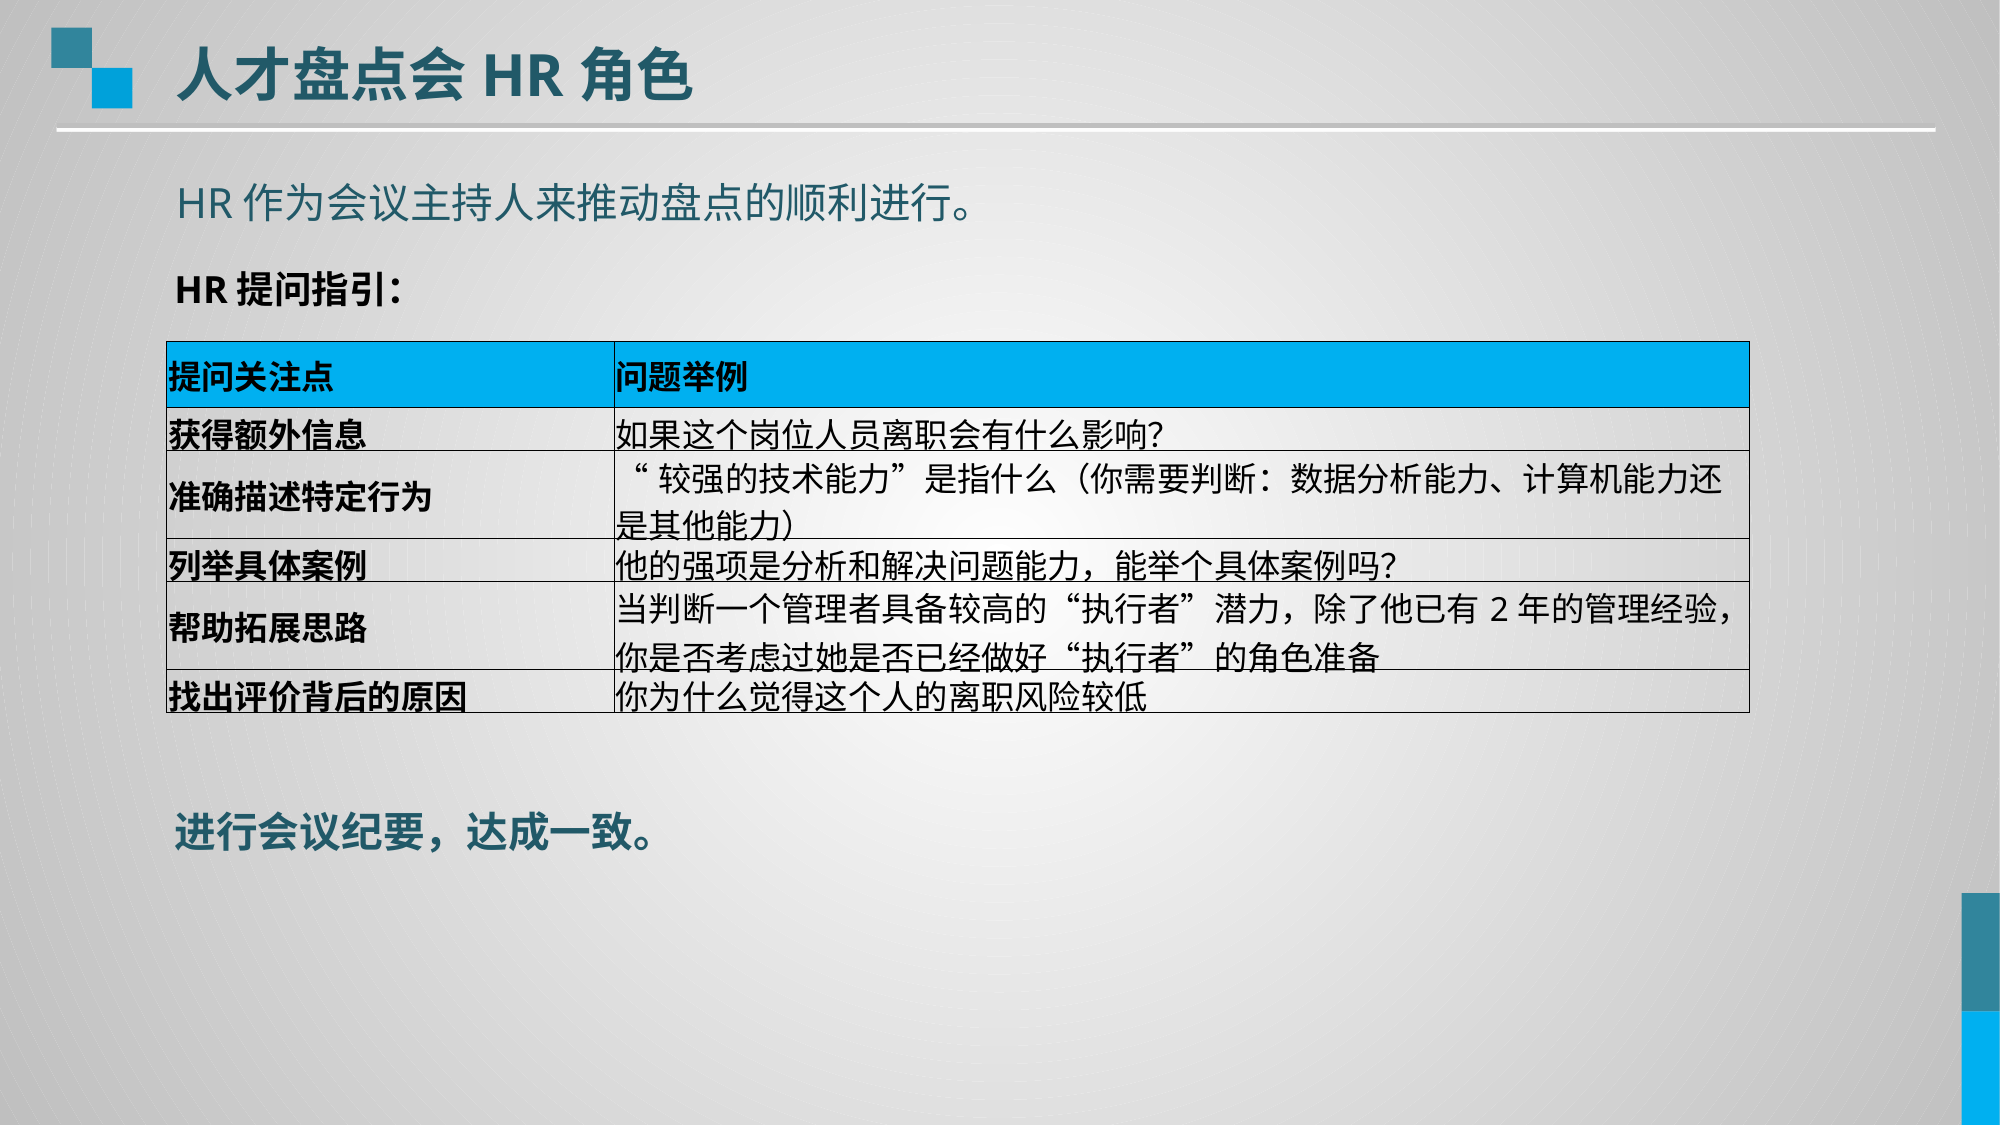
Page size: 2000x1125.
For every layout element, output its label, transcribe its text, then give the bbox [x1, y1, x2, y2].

text_box 人才盘点会HR角色 [161, 30, 988, 116]
table_cell 当判断一个管理者具备较高的“执行者”潜力，除了他已有2年的管理经验，你是否考虑过她是否已经做好“执行者”的角色准备 [615, 582, 1749, 669]
text_box HR作为会议主持人来推动盘点的顺利进行。 [161, 169, 1709, 235]
table_cell 如果这个岗位人员离职会有什么影响？ [615, 408, 1749, 450]
text_box 进行会议纪要，达成一致。 [159, 798, 1707, 864]
table_cell 准确描述特定行为 [167, 451, 614, 538]
text_box HR提问指引： [159, 258, 833, 319]
table_cell 他的强项是分析和解决问题能力，能举个具体案例吗？ [615, 539, 1749, 581]
table_cell 获得额外信息 [167, 408, 614, 450]
table_header 问题举例 [615, 342, 1749, 407]
table_cell 帮助拓展思路 [167, 582, 614, 669]
table_cell 你为什么觉得这个人的离职风险较低 [615, 670, 1749, 712]
table_cell 找出评价背后的原因 [167, 670, 614, 712]
table_cell 列举具体案例 [167, 539, 614, 581]
table_cell “较强的技术能力”是指什么（你需要判断：数据分析能力、计算机能力还是其他能力） [615, 451, 1749, 538]
table_header 提问关注点 [167, 342, 614, 407]
